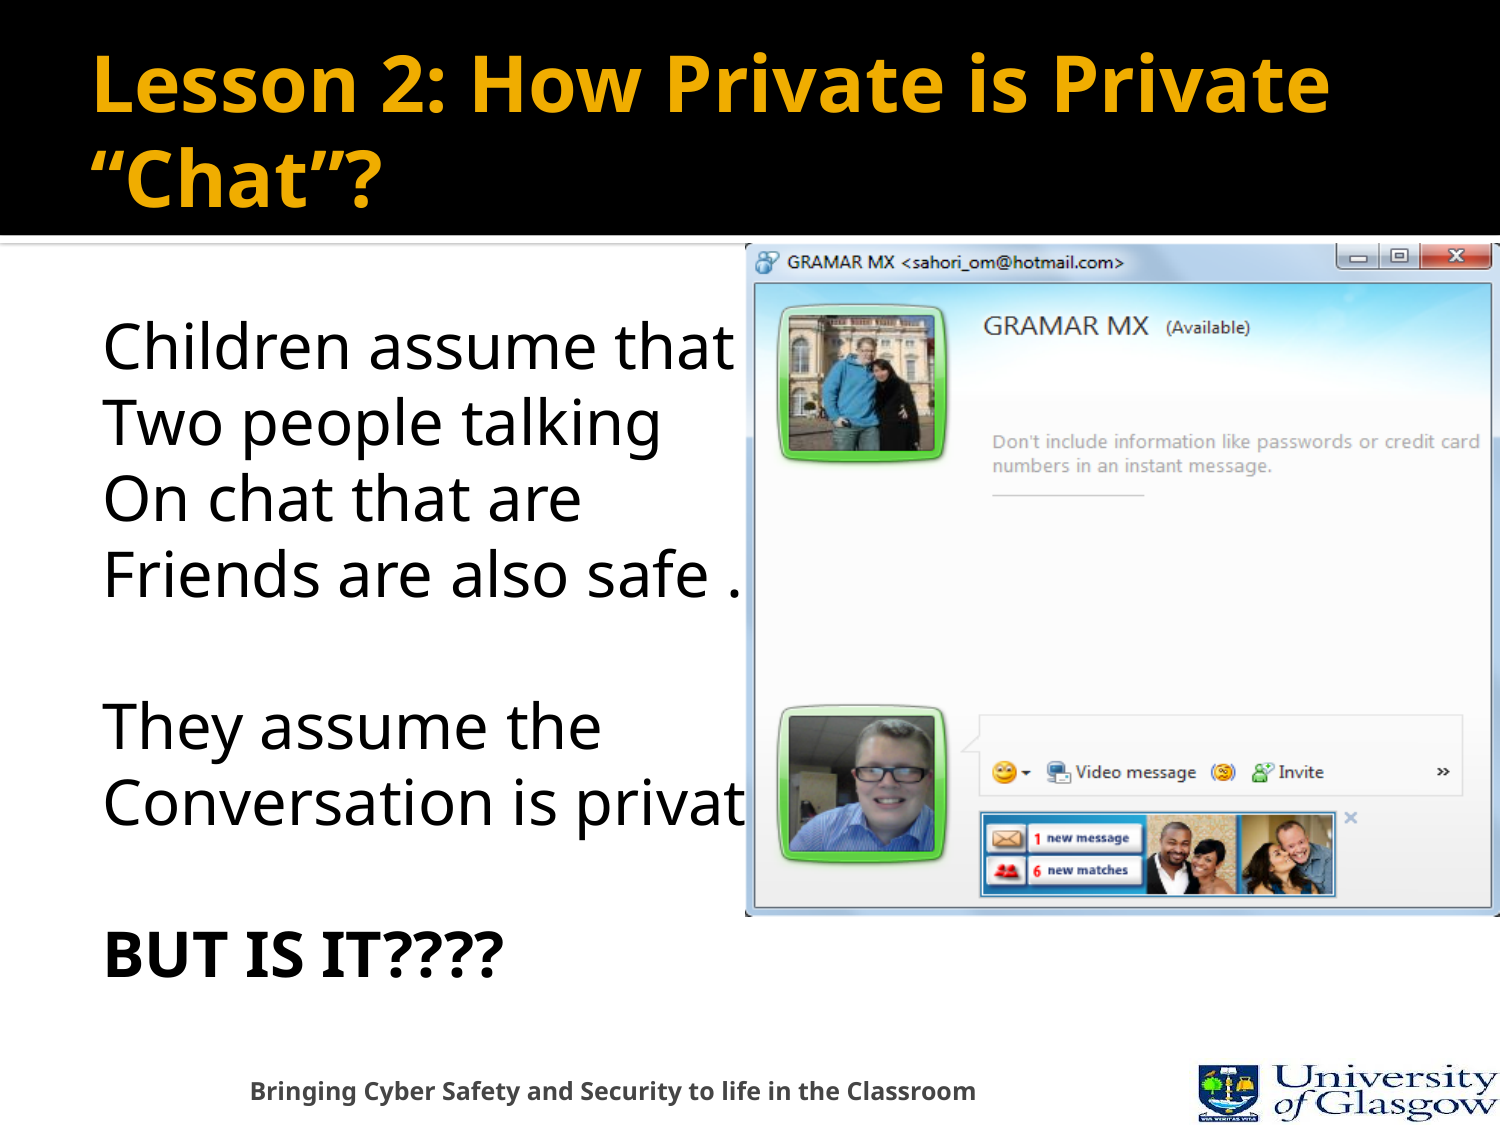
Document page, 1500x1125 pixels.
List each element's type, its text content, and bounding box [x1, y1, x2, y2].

title Lesson 2: How Private is Private “Chat”? [75, 25, 1425, 231]
footer Bringing Cyber Safety and Security to life in the Classroom [242, 1064, 1134, 1110]
picture [1189, 1058, 1500, 1125]
list Children assume that Two people talking On chat that are Friends are also safe . They assume the Conversation is private BUT IS IT???? [75, 291, 1376, 1000]
picture [745, 243, 1500, 917]
